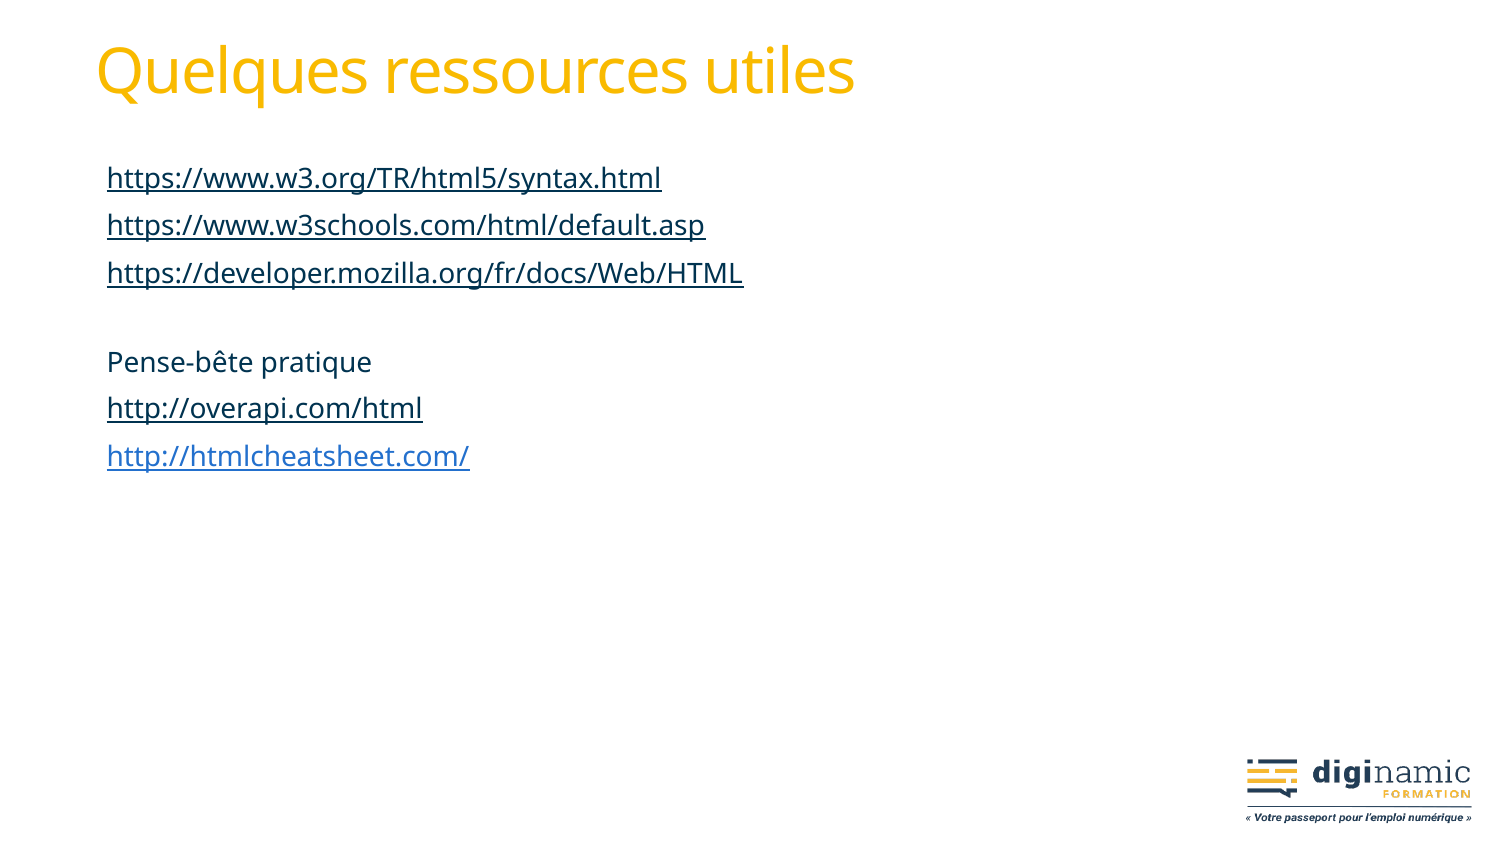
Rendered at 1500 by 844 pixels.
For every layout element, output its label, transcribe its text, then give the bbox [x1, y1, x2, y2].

title Quelques ressources utiles [80, 22, 1407, 126]
picture [1236, 757, 1482, 824]
list https://www.w3.org/TR/html5/syntax.html https://www.w3schools.com/html/default.asp https://developer.mozilla.org/fr/docs/Web/HTML Pense-bête pratique http://overapi.com/html http://htmlcheatsheet.com/ [83, 154, 1407, 723]
